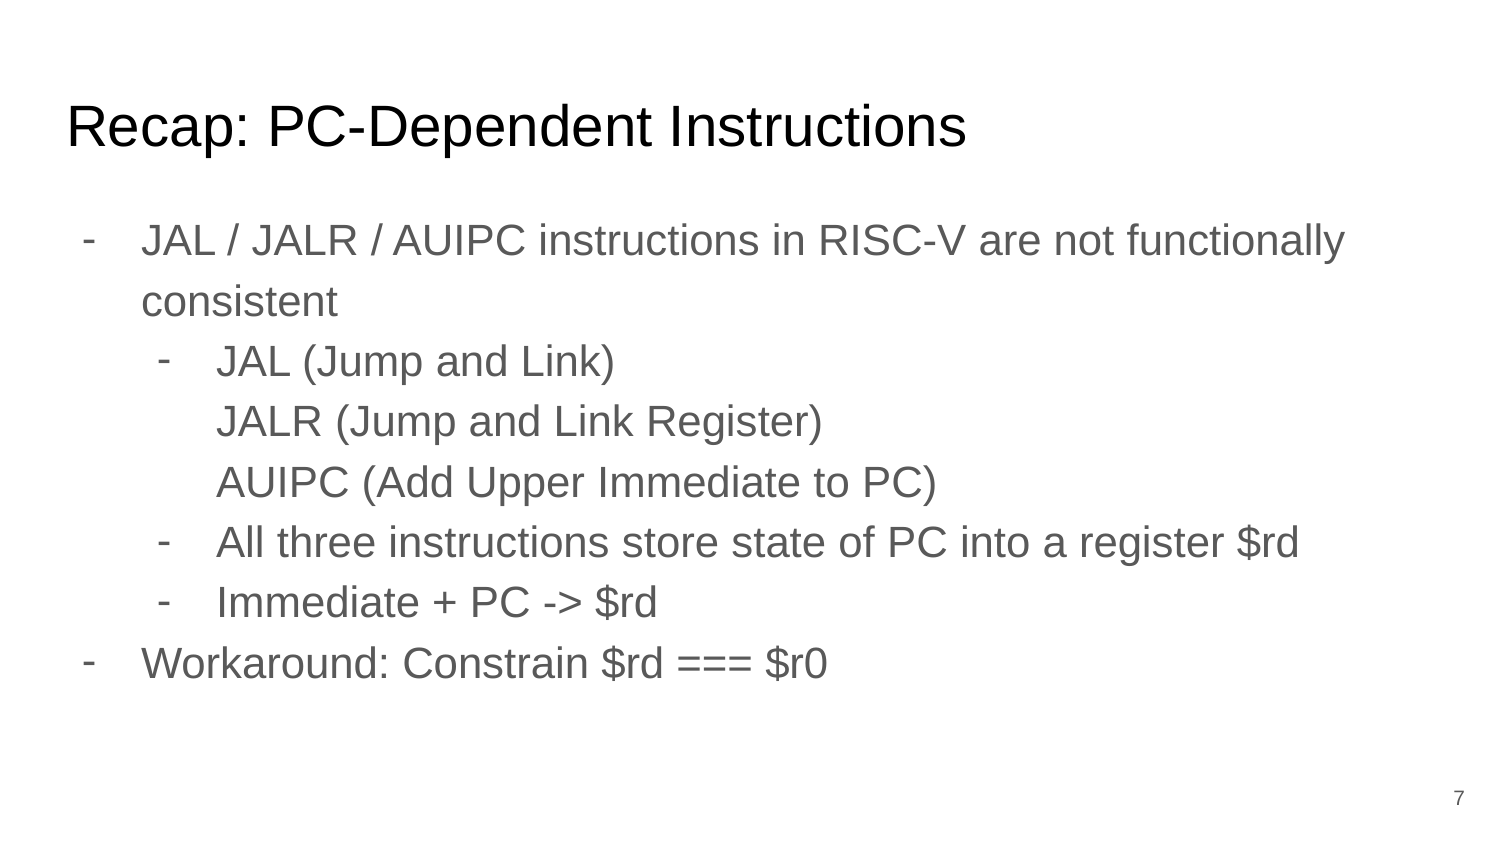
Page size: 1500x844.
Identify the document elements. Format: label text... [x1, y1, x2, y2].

title Recap: PC-Dependent Instructions [51, 72, 1449, 167]
list JAL / JALR / AUIPC instructions in RISC-V are not functionally consistent JAL (Jump and Link) JALR (Jump and Link Register) AUIPC (Add Upper Immediate to PC) All three instructions store state of PC into a register $rd Immediate + PC -> $rd Workaround: Constrain $rd === $r0 [51, 189, 1449, 750]
slide_number ‹#› [1389, 764, 1480, 830]
